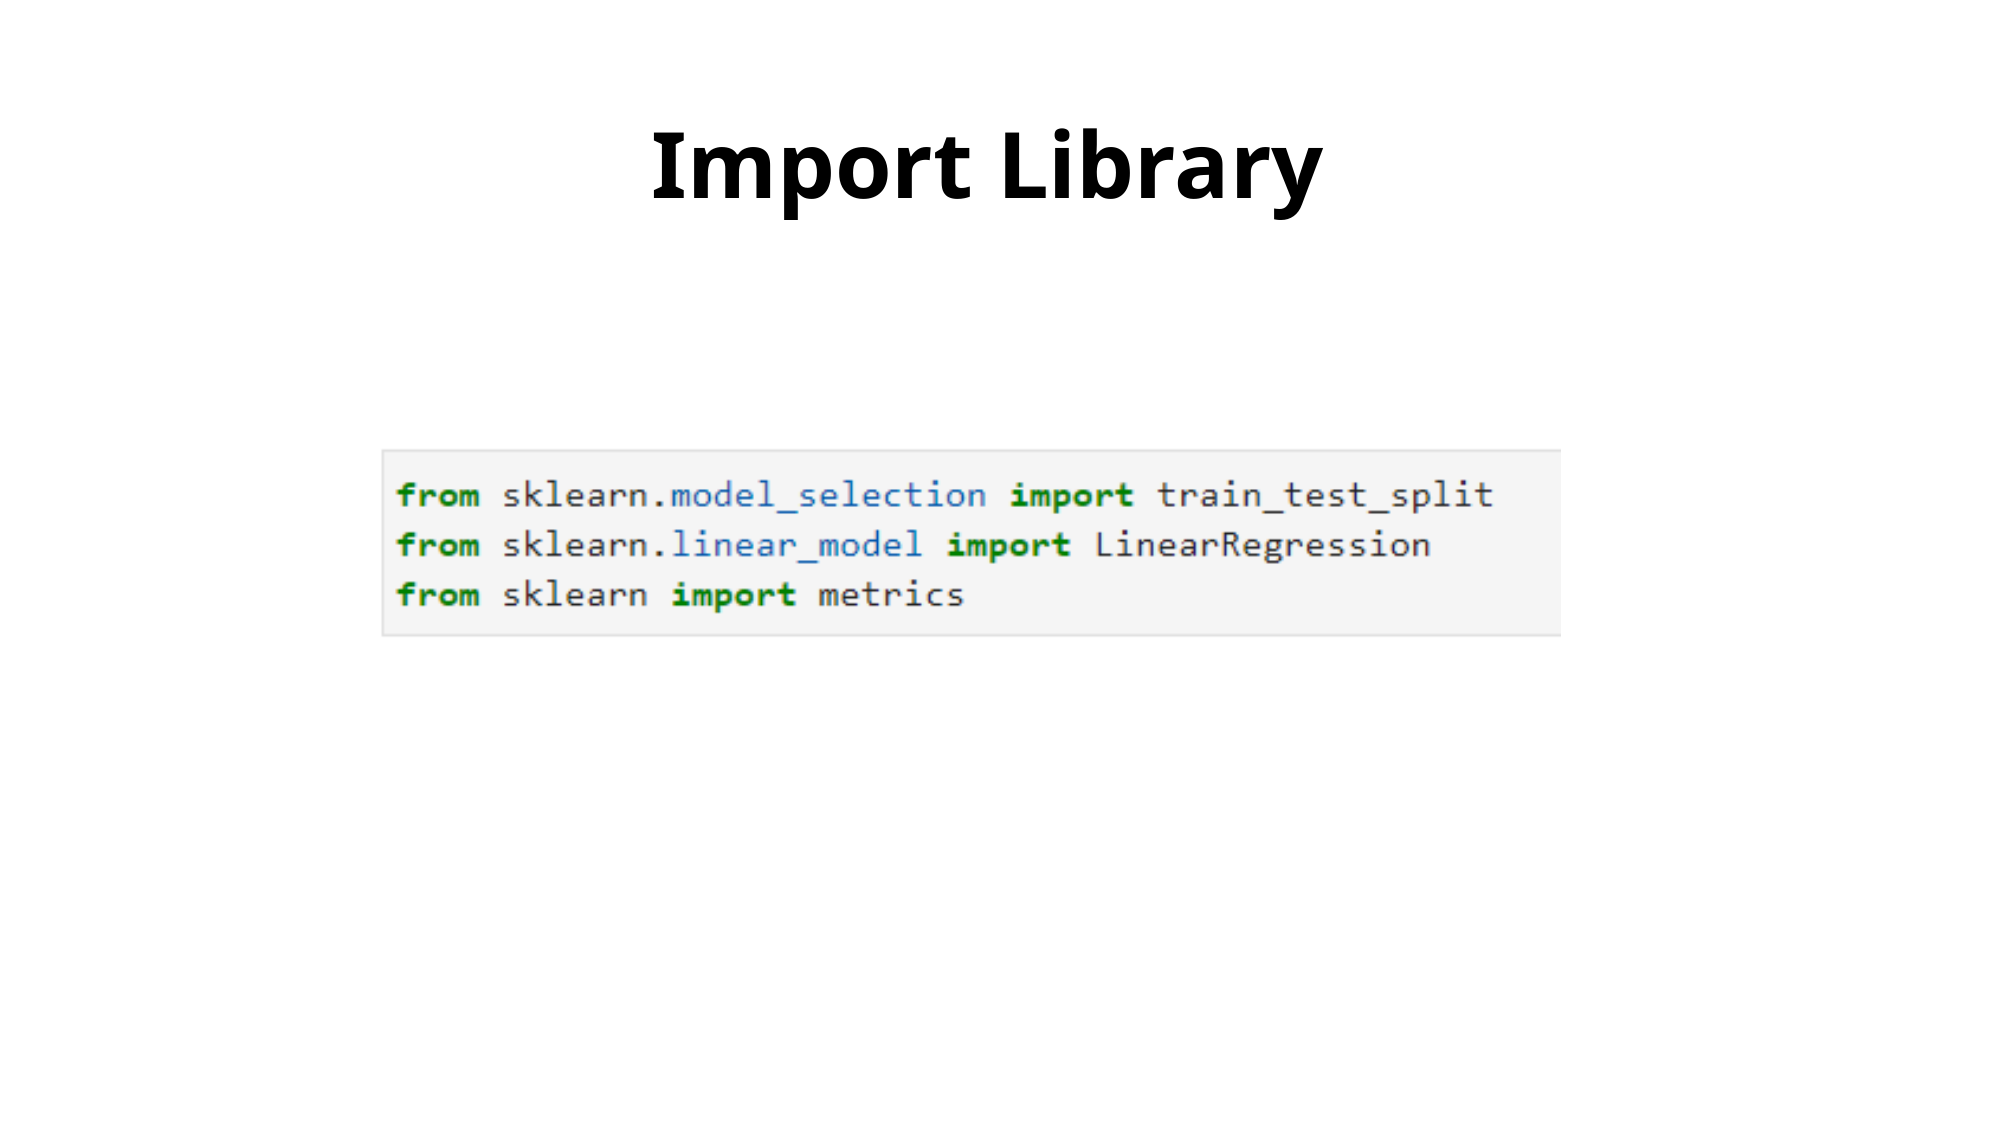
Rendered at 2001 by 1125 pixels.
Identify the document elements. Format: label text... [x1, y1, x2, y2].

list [361, 443, 1561, 649]
title Import Library [137, 59, 1863, 278]
